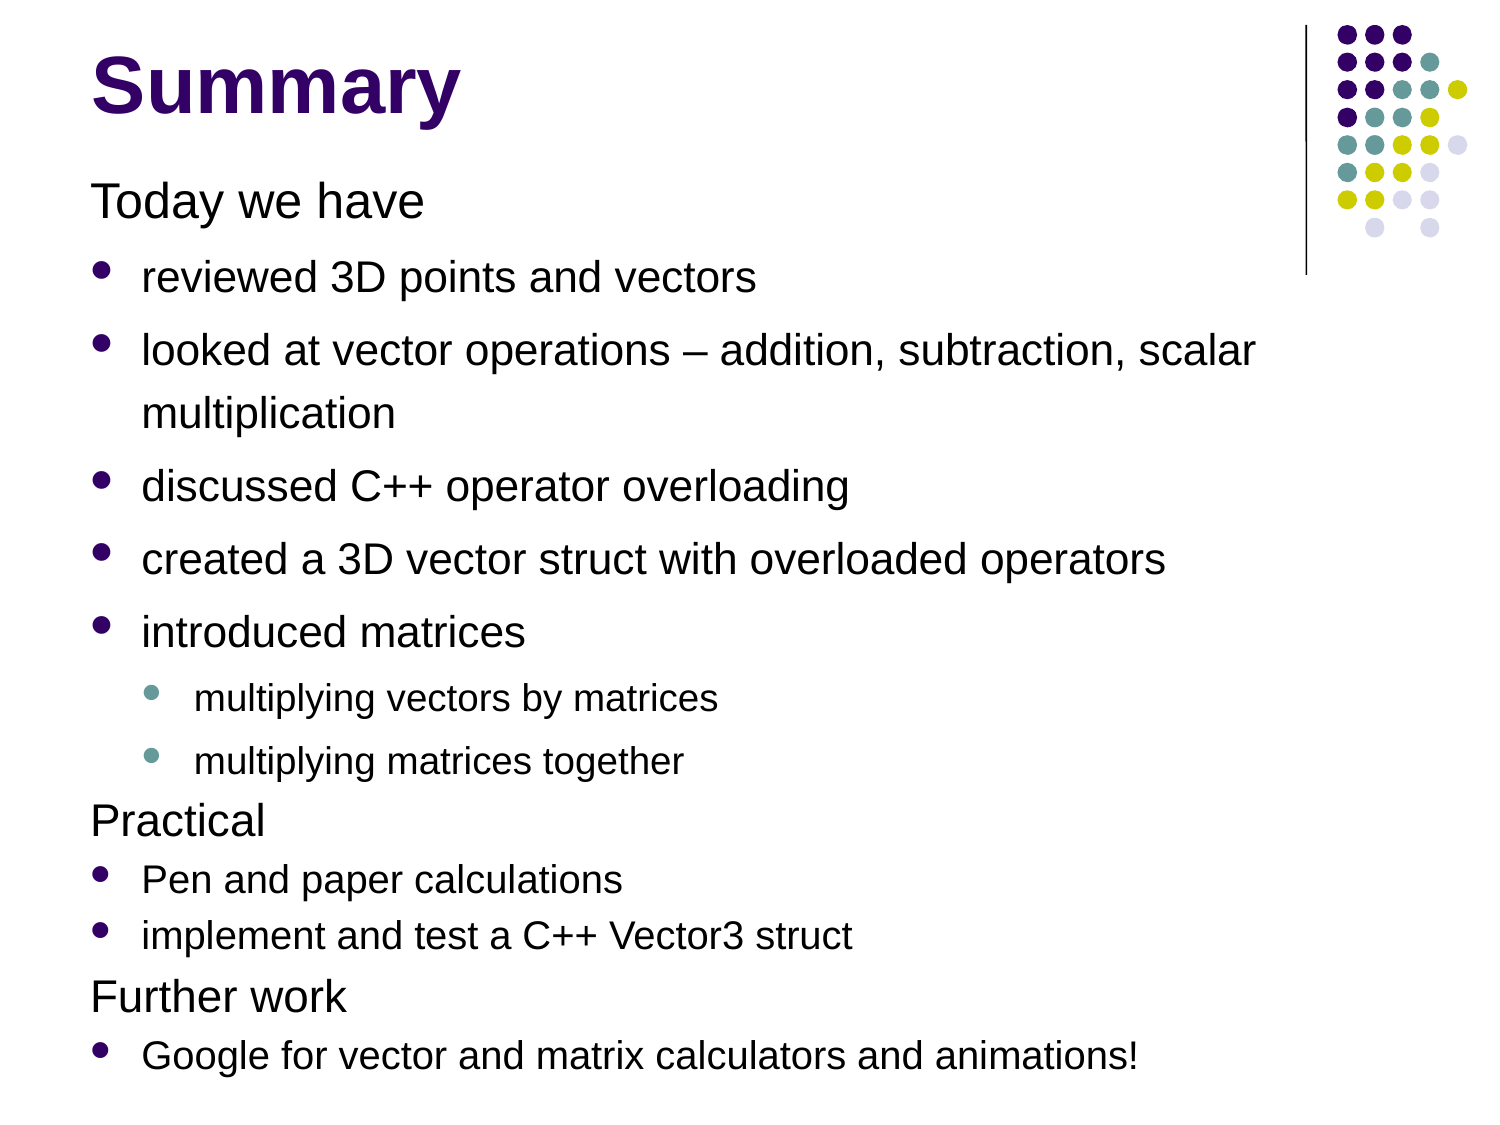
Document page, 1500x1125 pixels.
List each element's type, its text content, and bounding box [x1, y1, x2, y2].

list Today we have reviewed 3D points and vectors looked at vector operations – addition, subtraction, scalar multiplication discussed C++ operator overloading created a 3D vector struct with overloaded operators introduced matrices multiplying vectors by matrices multiplying matrices together Practical Pen and paper calculations implement and test a C++ Vector3 struct Further work Google for vector and matrix calculators and animations! [75, 160, 1425, 1094]
title Summary [76, 42, 1315, 138]
